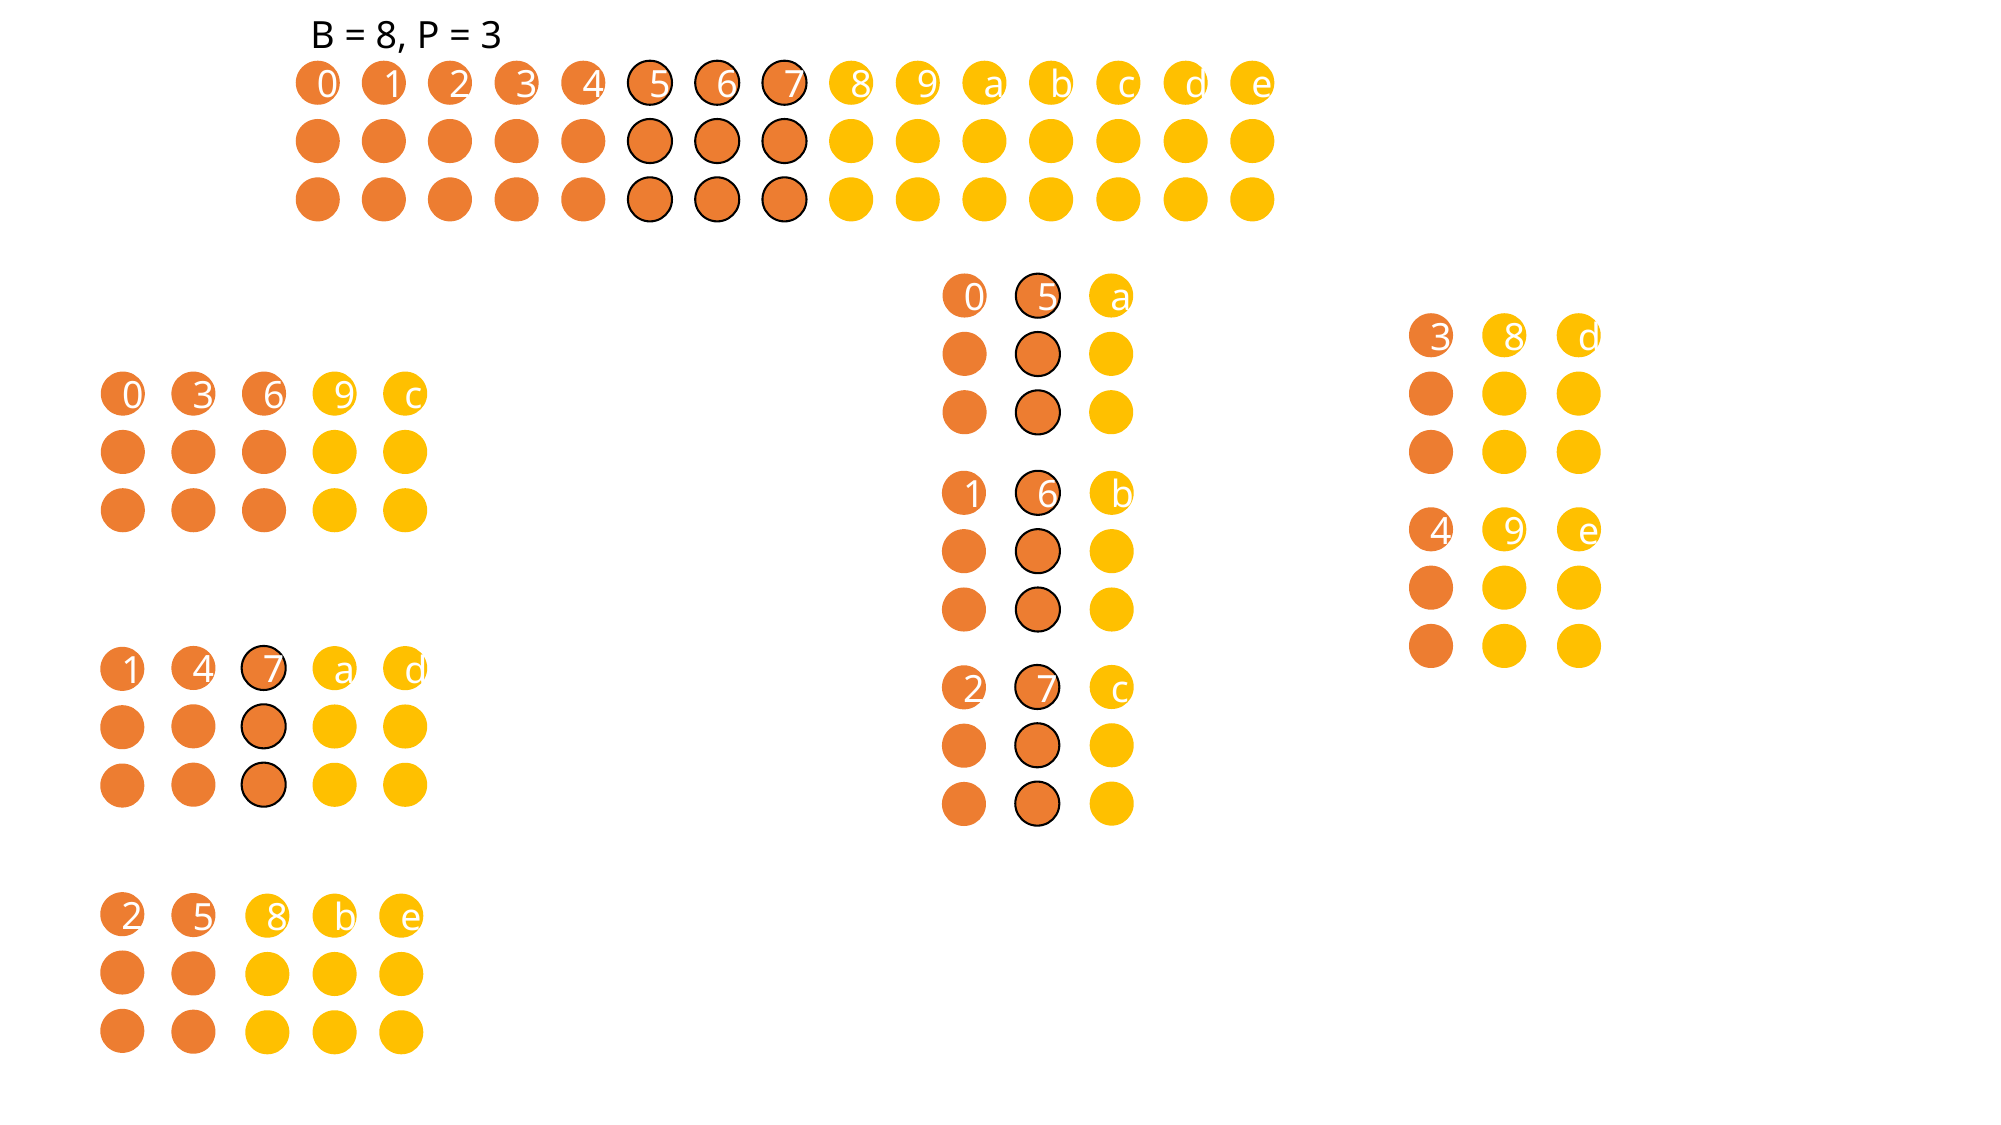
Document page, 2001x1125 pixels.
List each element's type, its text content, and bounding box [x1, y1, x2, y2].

text_box [493, 176, 540, 223]
text_box [1555, 428, 1602, 476]
text_box 1 [99, 645, 146, 692]
text_box a [961, 59, 1008, 106]
text_box 0 [294, 63, 341, 106]
text_box [828, 117, 875, 165]
text_box [1407, 564, 1455, 611]
text_box d [382, 645, 429, 692]
text_box 5 [170, 891, 217, 939]
text_box [382, 703, 429, 750]
text_box [961, 176, 1008, 223]
text_box [1229, 117, 1276, 165]
text_box [940, 586, 988, 633]
text_box [311, 950, 358, 998]
text_box [1088, 722, 1135, 769]
text_box [1028, 117, 1075, 165]
text_box [626, 117, 674, 165]
text_box [1014, 780, 1061, 827]
text_box [1088, 586, 1135, 633]
text_box 8 [828, 59, 875, 106]
text_box [294, 176, 341, 223]
text_box [1014, 330, 1061, 378]
text_box [382, 428, 429, 476]
text_box [894, 176, 941, 223]
text_box [761, 176, 808, 223]
text_box c [1088, 663, 1135, 711]
text_box 2 [99, 891, 146, 938]
text_box [99, 704, 146, 751]
text_box [1555, 564, 1603, 611]
text_box 8 [1481, 312, 1528, 359]
text_box [99, 487, 146, 534]
text_box [360, 117, 407, 165]
text_box [694, 176, 741, 223]
text_box [311, 761, 358, 808]
text_box [1407, 428, 1455, 476]
text_box a [311, 645, 358, 692]
text_box [99, 428, 146, 476]
text_box 6 [1014, 469, 1061, 516]
text_box [828, 176, 875, 223]
text_box 4 [170, 644, 217, 692]
text_box [170, 428, 217, 476]
text_box [378, 1009, 425, 1056]
text_box [1014, 389, 1061, 436]
text_box [1088, 330, 1135, 377]
text_box e [1555, 506, 1603, 553]
text_box [240, 761, 287, 808]
text_box [940, 722, 988, 769]
text_box [1481, 622, 1528, 670]
text_box [940, 780, 988, 828]
text_box [240, 428, 288, 476]
text_box [941, 389, 988, 436]
text_box [170, 703, 217, 750]
text_box 6 [694, 63, 741, 106]
text_box b [1028, 59, 1075, 106]
text_box [1014, 528, 1061, 575]
text_box [961, 117, 1008, 165]
text_box B = 8, P = 3 [295, 3, 816, 63]
text_box [1481, 370, 1528, 417]
text_box [170, 1008, 217, 1055]
text_box [1481, 564, 1528, 611]
text_box 9 [894, 59, 941, 106]
text_box [1162, 117, 1209, 165]
text_box d [1555, 312, 1602, 359]
text_box a [1088, 272, 1135, 319]
text_box 7 [240, 644, 287, 692]
text_box [311, 487, 358, 534]
text_box b [311, 892, 358, 939]
text_box [382, 761, 429, 808]
text_box [382, 487, 429, 534]
text_box 0 [941, 272, 988, 319]
text_box 2 [940, 664, 988, 711]
text_box [426, 176, 474, 223]
text_box [1555, 622, 1603, 670]
text_box [240, 703, 287, 750]
text_box [1407, 370, 1455, 417]
text_box [240, 487, 288, 534]
text_box 4 [560, 63, 607, 106]
text_box 7 [761, 63, 808, 106]
text_box [493, 117, 540, 165]
text_box 3 [170, 370, 217, 417]
text_box [1088, 389, 1135, 436]
text_box 4 [1407, 506, 1455, 553]
text_box [311, 703, 358, 750]
text_box [894, 117, 941, 165]
text_box [761, 117, 808, 165]
text_box 1 [940, 469, 988, 516]
text_box [311, 428, 358, 476]
text_box [1088, 780, 1135, 827]
text_box 3 [1407, 312, 1455, 359]
text_box [1014, 586, 1061, 633]
text_box [626, 176, 674, 223]
text_box [560, 176, 607, 223]
text_box [560, 117, 607, 165]
text_box 5 [626, 63, 674, 106]
text_box e [378, 892, 425, 939]
text_box 5 [1014, 272, 1061, 319]
text_box [1014, 722, 1061, 769]
text_box [1407, 622, 1455, 670]
text_box 8 [244, 892, 291, 939]
text_box [244, 950, 291, 998]
text_box 1 [360, 63, 407, 106]
text_box 9 [311, 370, 358, 417]
text_box [99, 1007, 146, 1054]
text_box [940, 528, 988, 575]
text_box 3 [493, 63, 540, 106]
text_box [99, 762, 146, 809]
text_box [941, 330, 988, 377]
text_box [694, 117, 741, 165]
text_box [1555, 370, 1602, 417]
text_box [1095, 176, 1142, 223]
text_box c [1095, 59, 1142, 106]
text_box 6 [240, 370, 288, 417]
text_box [1088, 528, 1135, 575]
text_box c [382, 370, 429, 417]
text_box [244, 1009, 291, 1056]
text_box [170, 761, 217, 808]
text_box [170, 487, 217, 534]
text_box [1229, 176, 1276, 223]
text_box [99, 949, 146, 996]
text_box e [1229, 59, 1276, 106]
text_box [1162, 176, 1209, 223]
text_box [360, 176, 407, 223]
text_box [1028, 176, 1075, 223]
text_box [1095, 117, 1142, 165]
text_box 9 [1481, 506, 1528, 553]
text_box [1481, 428, 1528, 476]
text_box [170, 950, 217, 997]
text_box b [1088, 469, 1135, 516]
text_box [294, 117, 341, 165]
text_box d [1162, 59, 1209, 106]
text_box [378, 950, 425, 998]
text_box 0 [99, 370, 146, 417]
text_box [426, 117, 474, 165]
text_box 7 [1014, 663, 1061, 711]
text_box 2 [426, 63, 474, 106]
text_box [311, 1009, 358, 1056]
